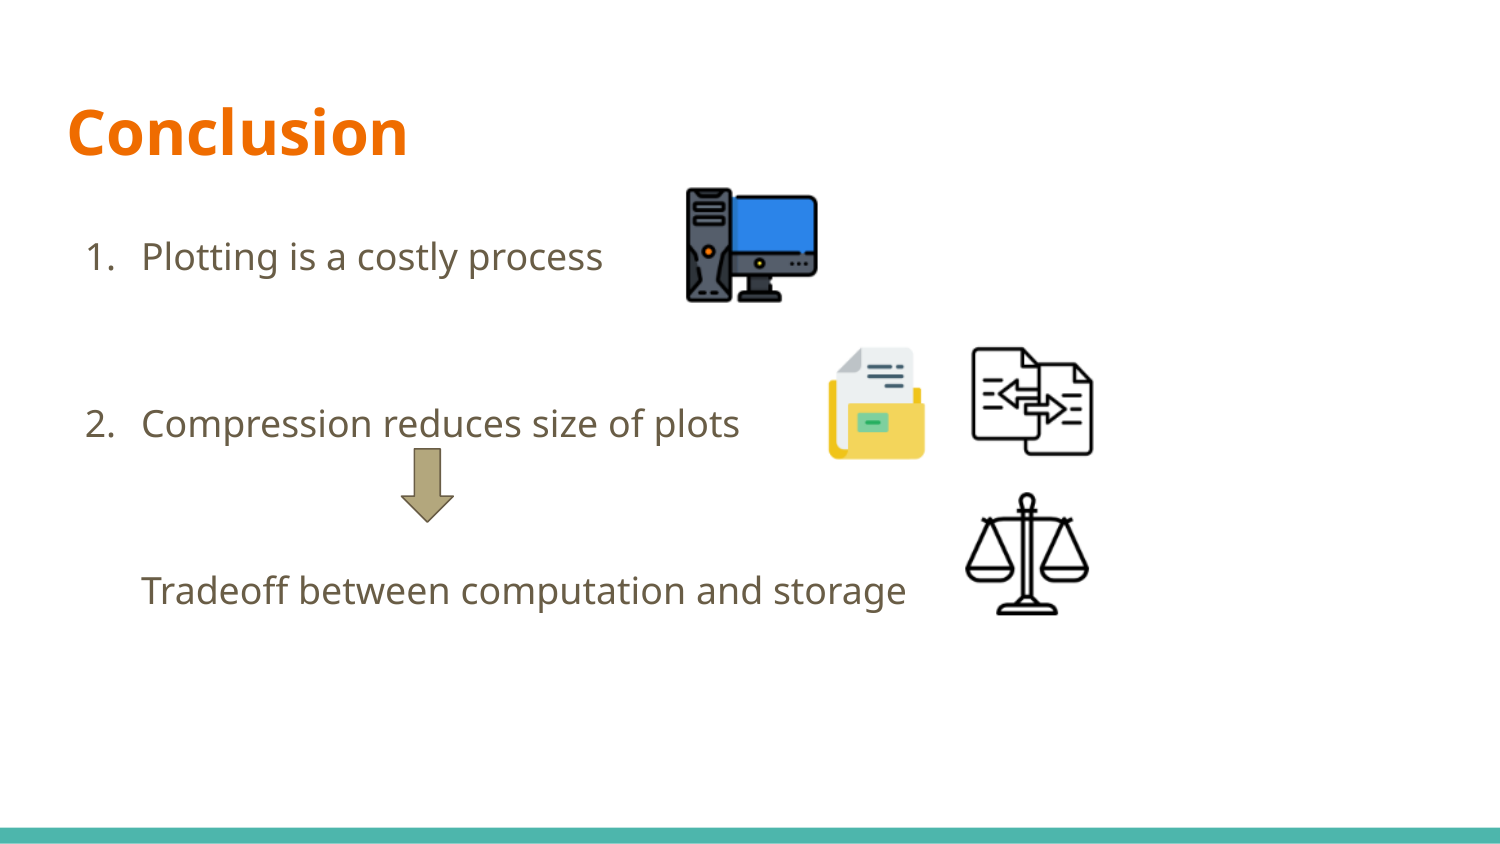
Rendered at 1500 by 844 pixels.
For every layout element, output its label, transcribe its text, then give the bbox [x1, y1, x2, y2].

picture [959, 477, 1102, 627]
picture [959, 331, 1102, 471]
picture [673, 171, 933, 478]
title Conclusion [51, 72, 1449, 189]
text_box [401, 448, 454, 523]
list Plotting is a costly process Compression reduces size of plots Tradeoff between computation and storage [51, 207, 1449, 750]
